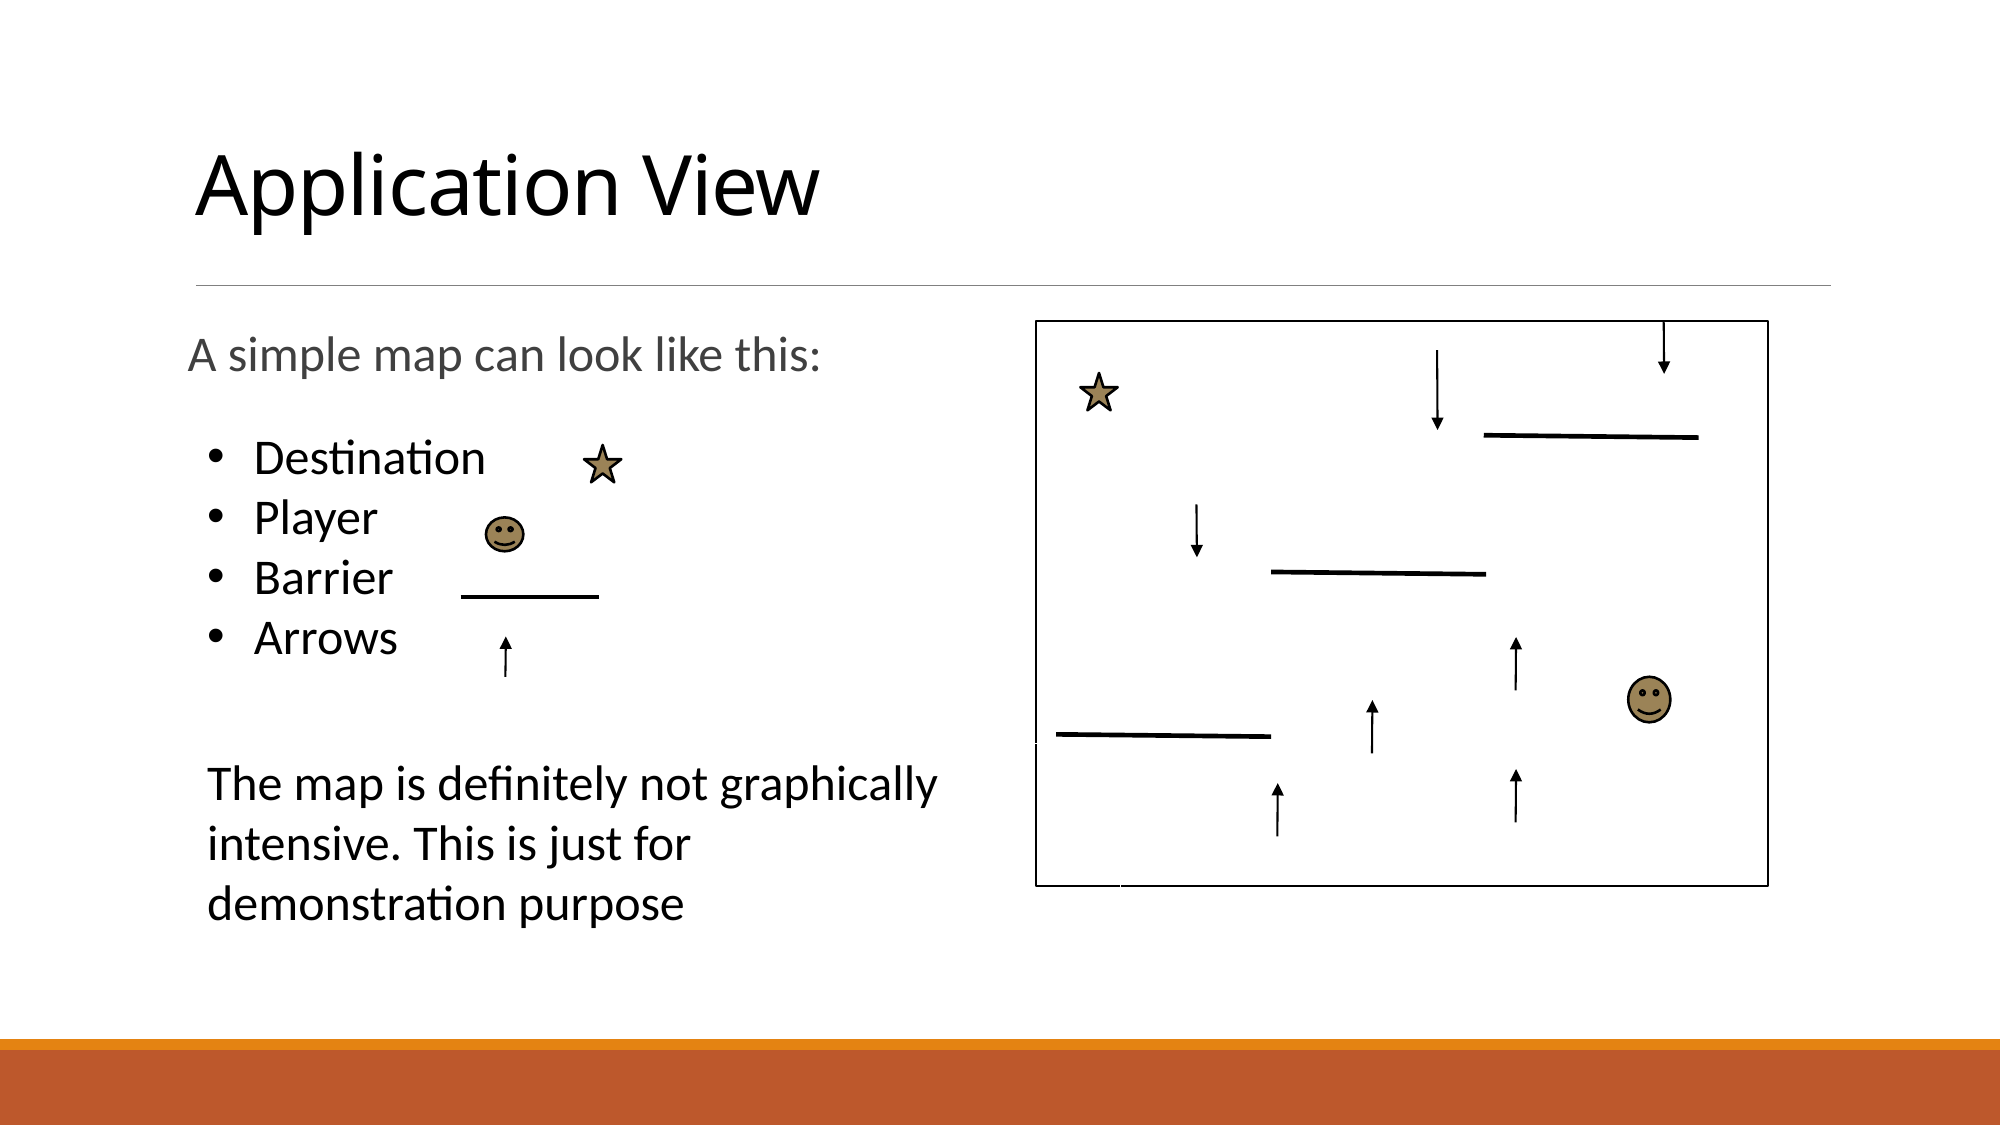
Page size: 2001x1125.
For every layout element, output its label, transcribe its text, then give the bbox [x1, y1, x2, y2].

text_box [1483, 434, 1700, 439]
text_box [1270, 571, 1487, 575]
text_box [1626, 675, 1672, 724]
text_box [1035, 320, 1769, 888]
list A simple map can look like this: [157, 320, 1808, 981]
title Application View [180, 2, 1830, 241]
text_box [484, 516, 525, 553]
text_box The map is definitely not graphically intensive. This is just for demonstration purpose [192, 743, 1121, 939]
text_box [1055, 733, 1272, 738]
text_box Destination Player Barrier Arrows [192, 417, 643, 673]
text_box [582, 443, 623, 484]
text_box [1079, 371, 1119, 412]
